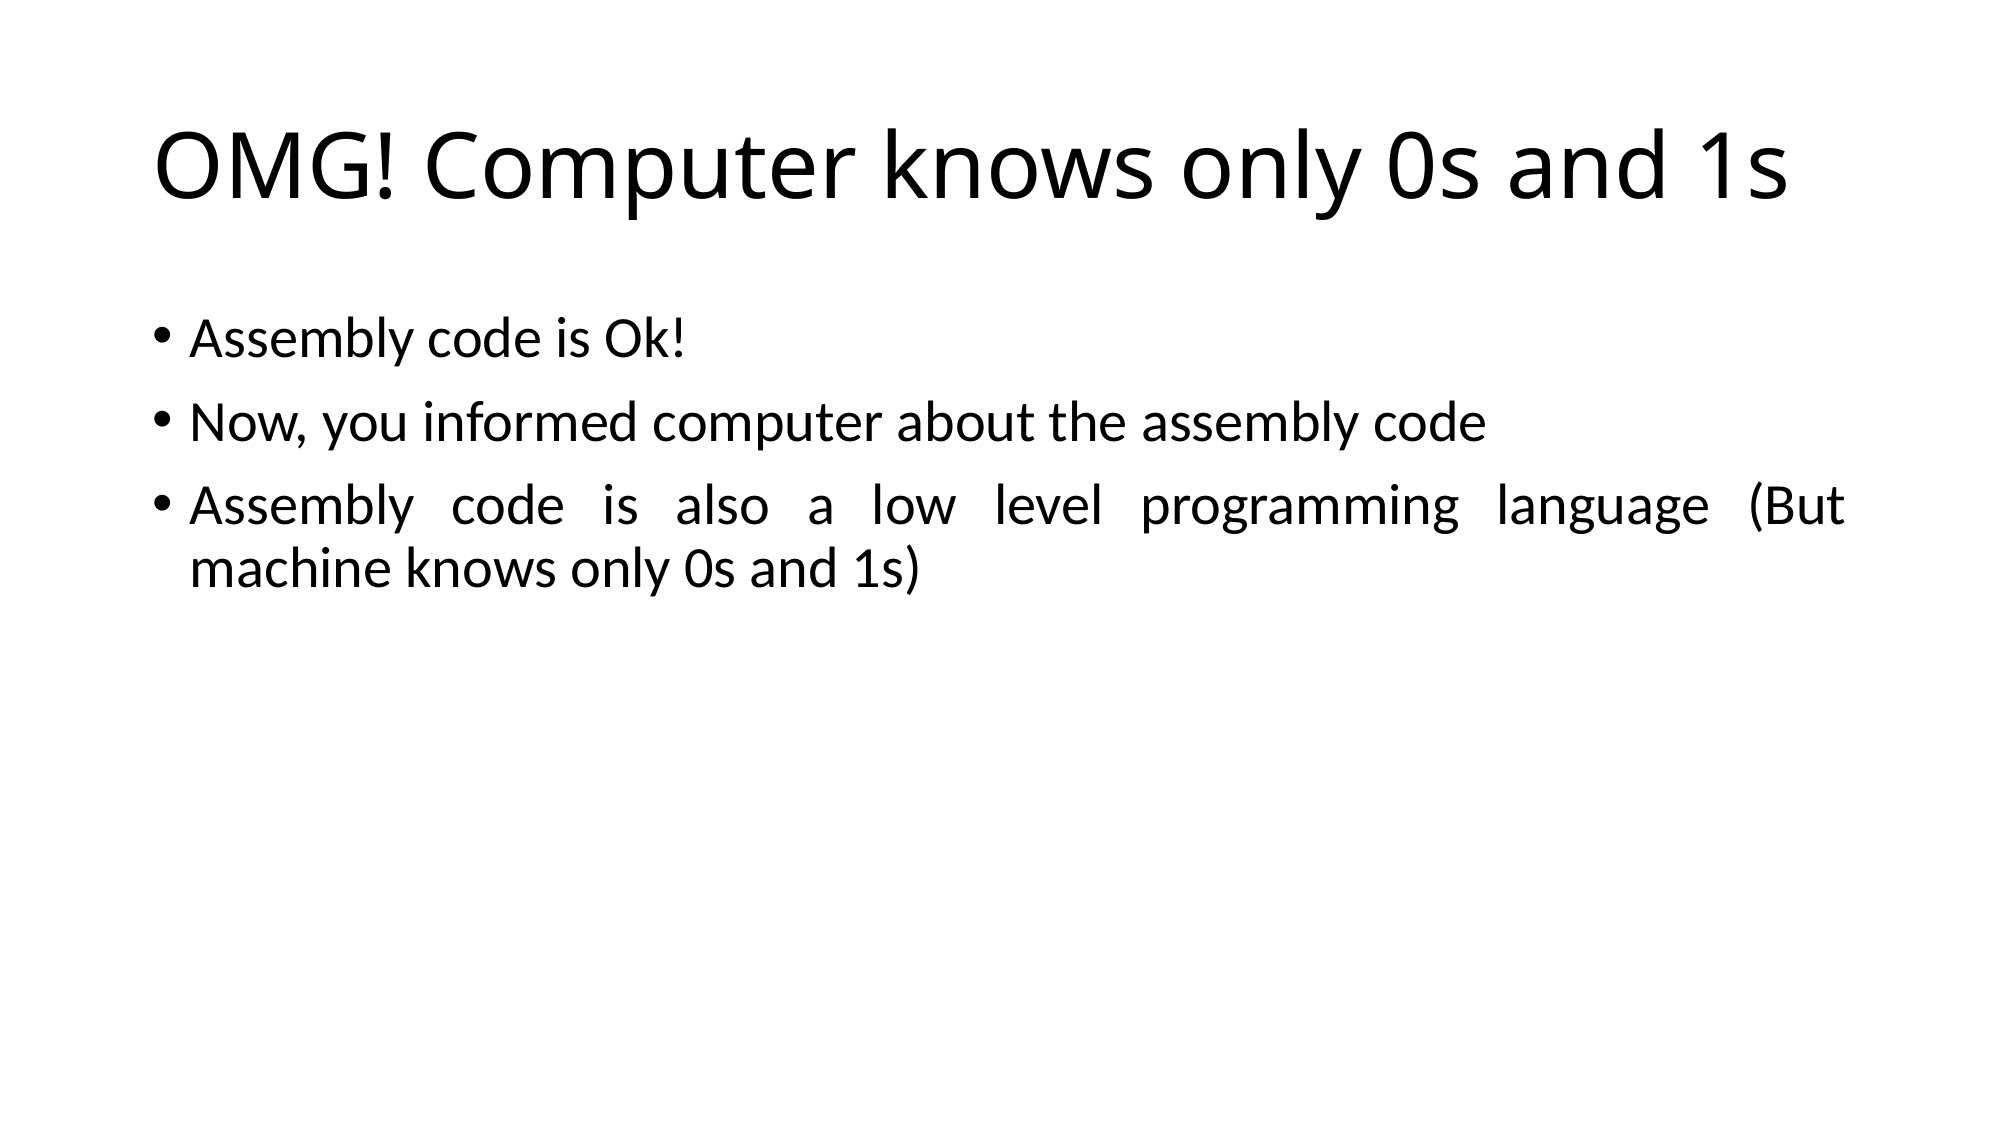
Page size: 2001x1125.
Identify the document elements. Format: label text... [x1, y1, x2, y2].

list Assembly code is Ok! Now, you informed computer about the assembly code Assembly code is also a low level programming language (But machine knows only 0s and 1s) [137, 299, 1863, 1014]
title OMG! Computer knows only 0s and 1s [137, 59, 1863, 278]
